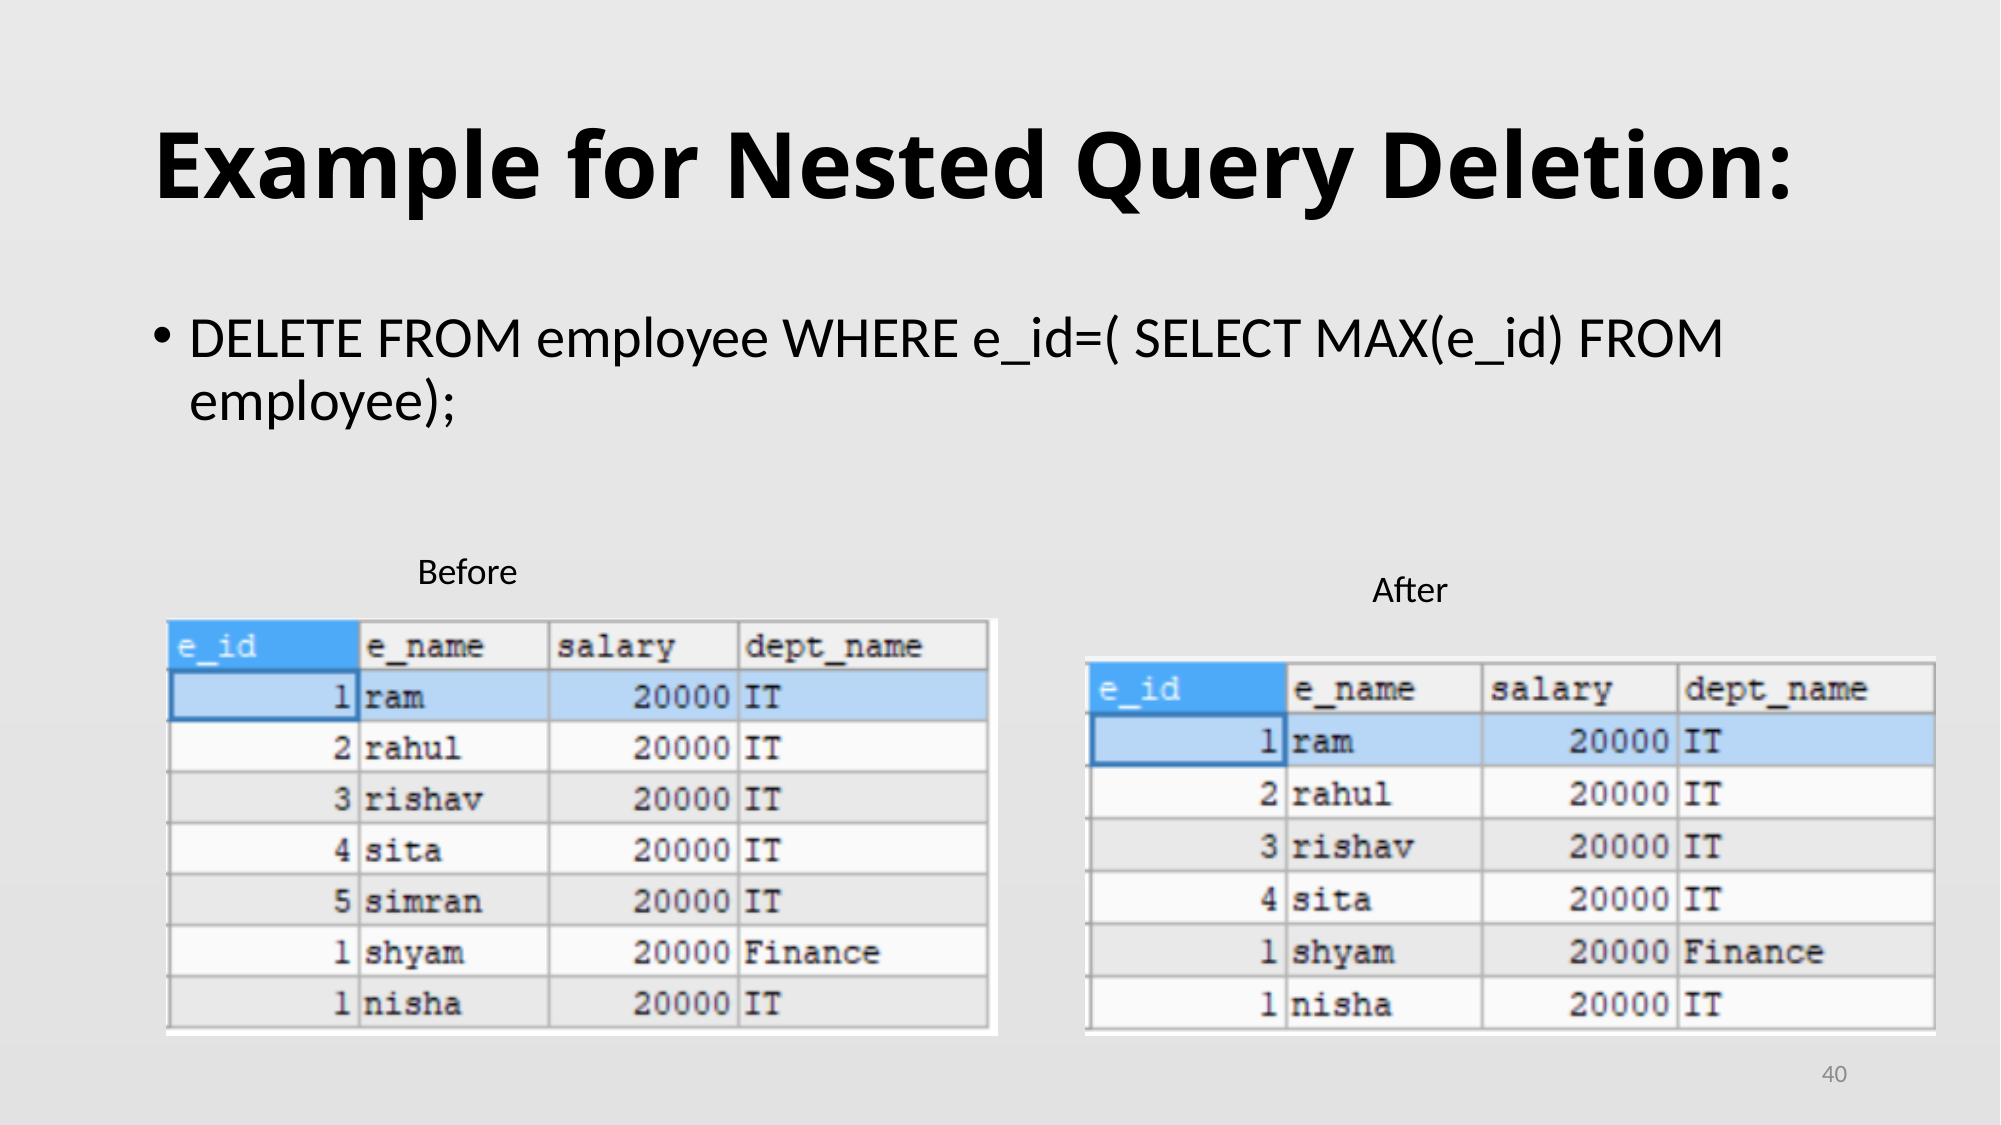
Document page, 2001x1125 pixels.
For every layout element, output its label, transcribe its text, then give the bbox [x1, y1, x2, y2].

text_box Before [402, 539, 752, 600]
title Example for Nested Query Deletion: [137, 59, 1863, 278]
text_box After [1357, 557, 1552, 618]
list DELETE FROM employee WHERE e_id=( SELECT MAX(e_id) FROM employee); [137, 299, 1863, 1014]
slide_number 40 [1412, 1042, 1863, 1103]
picture [1085, 656, 1936, 1036]
picture [165, 618, 998, 1036]
